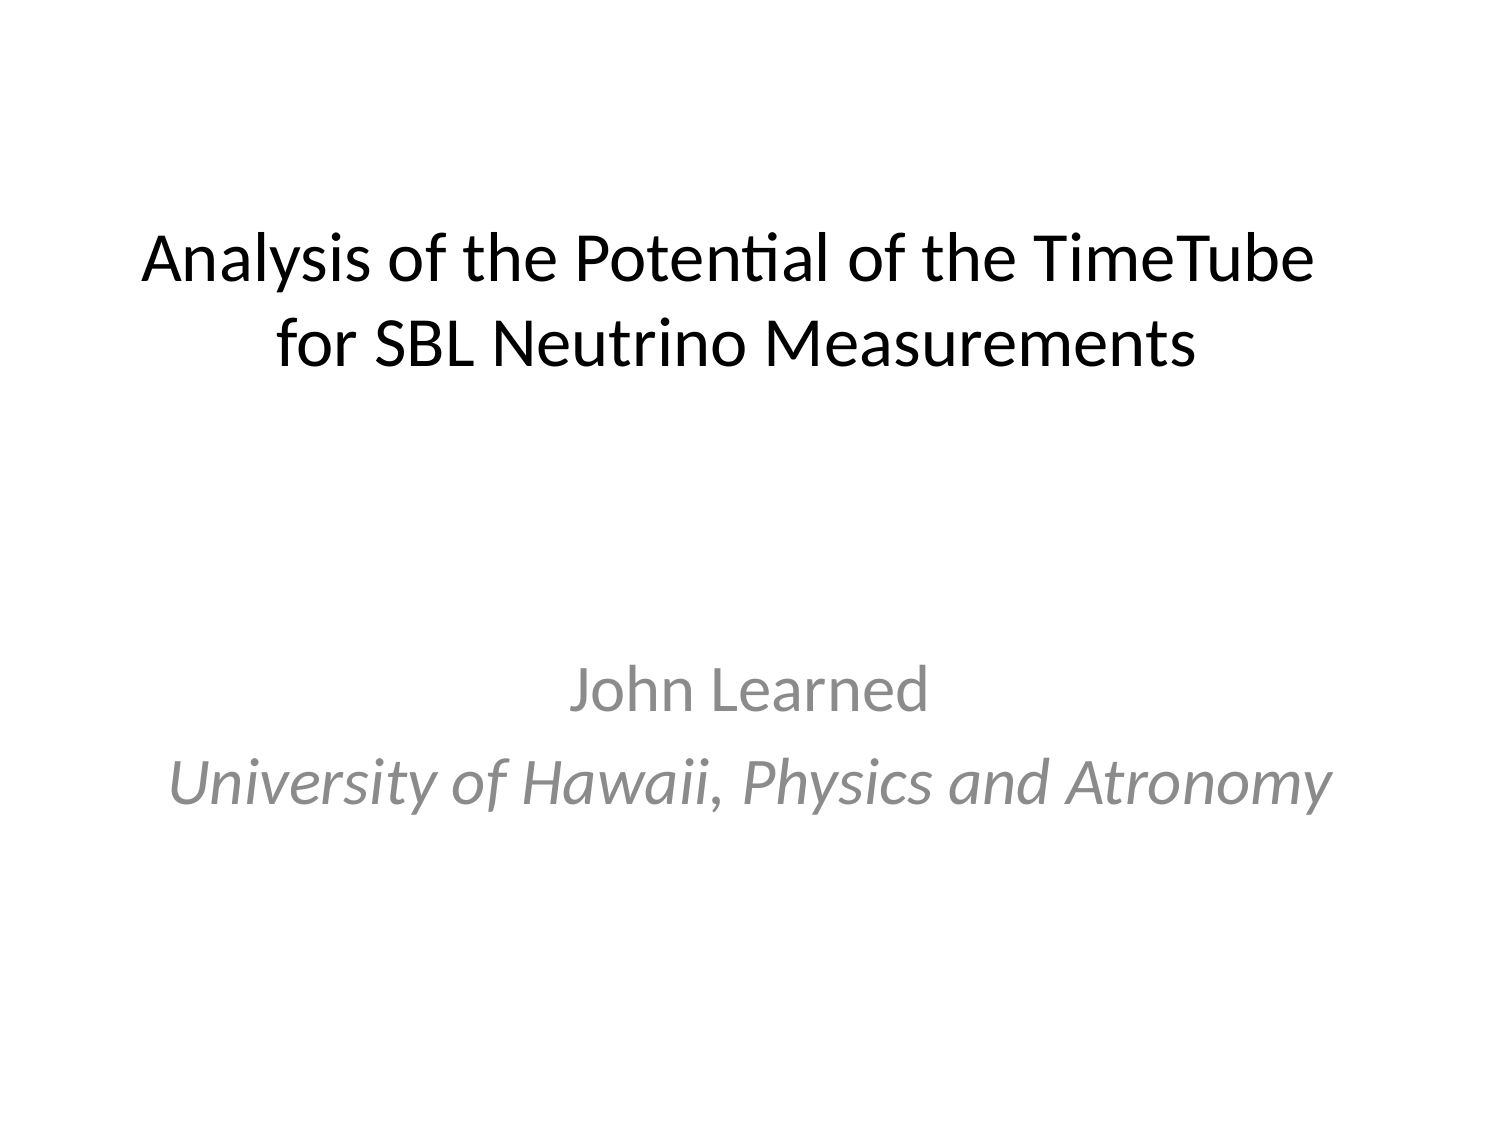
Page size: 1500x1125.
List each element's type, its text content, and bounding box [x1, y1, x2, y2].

subtitle John Learned University of Hawaii, Physics and Atronomy [87, 637, 1413, 925]
title Analysis of the Potential of the TimeTube for SBL Neutrino Measurements [99, 174, 1375, 417]
